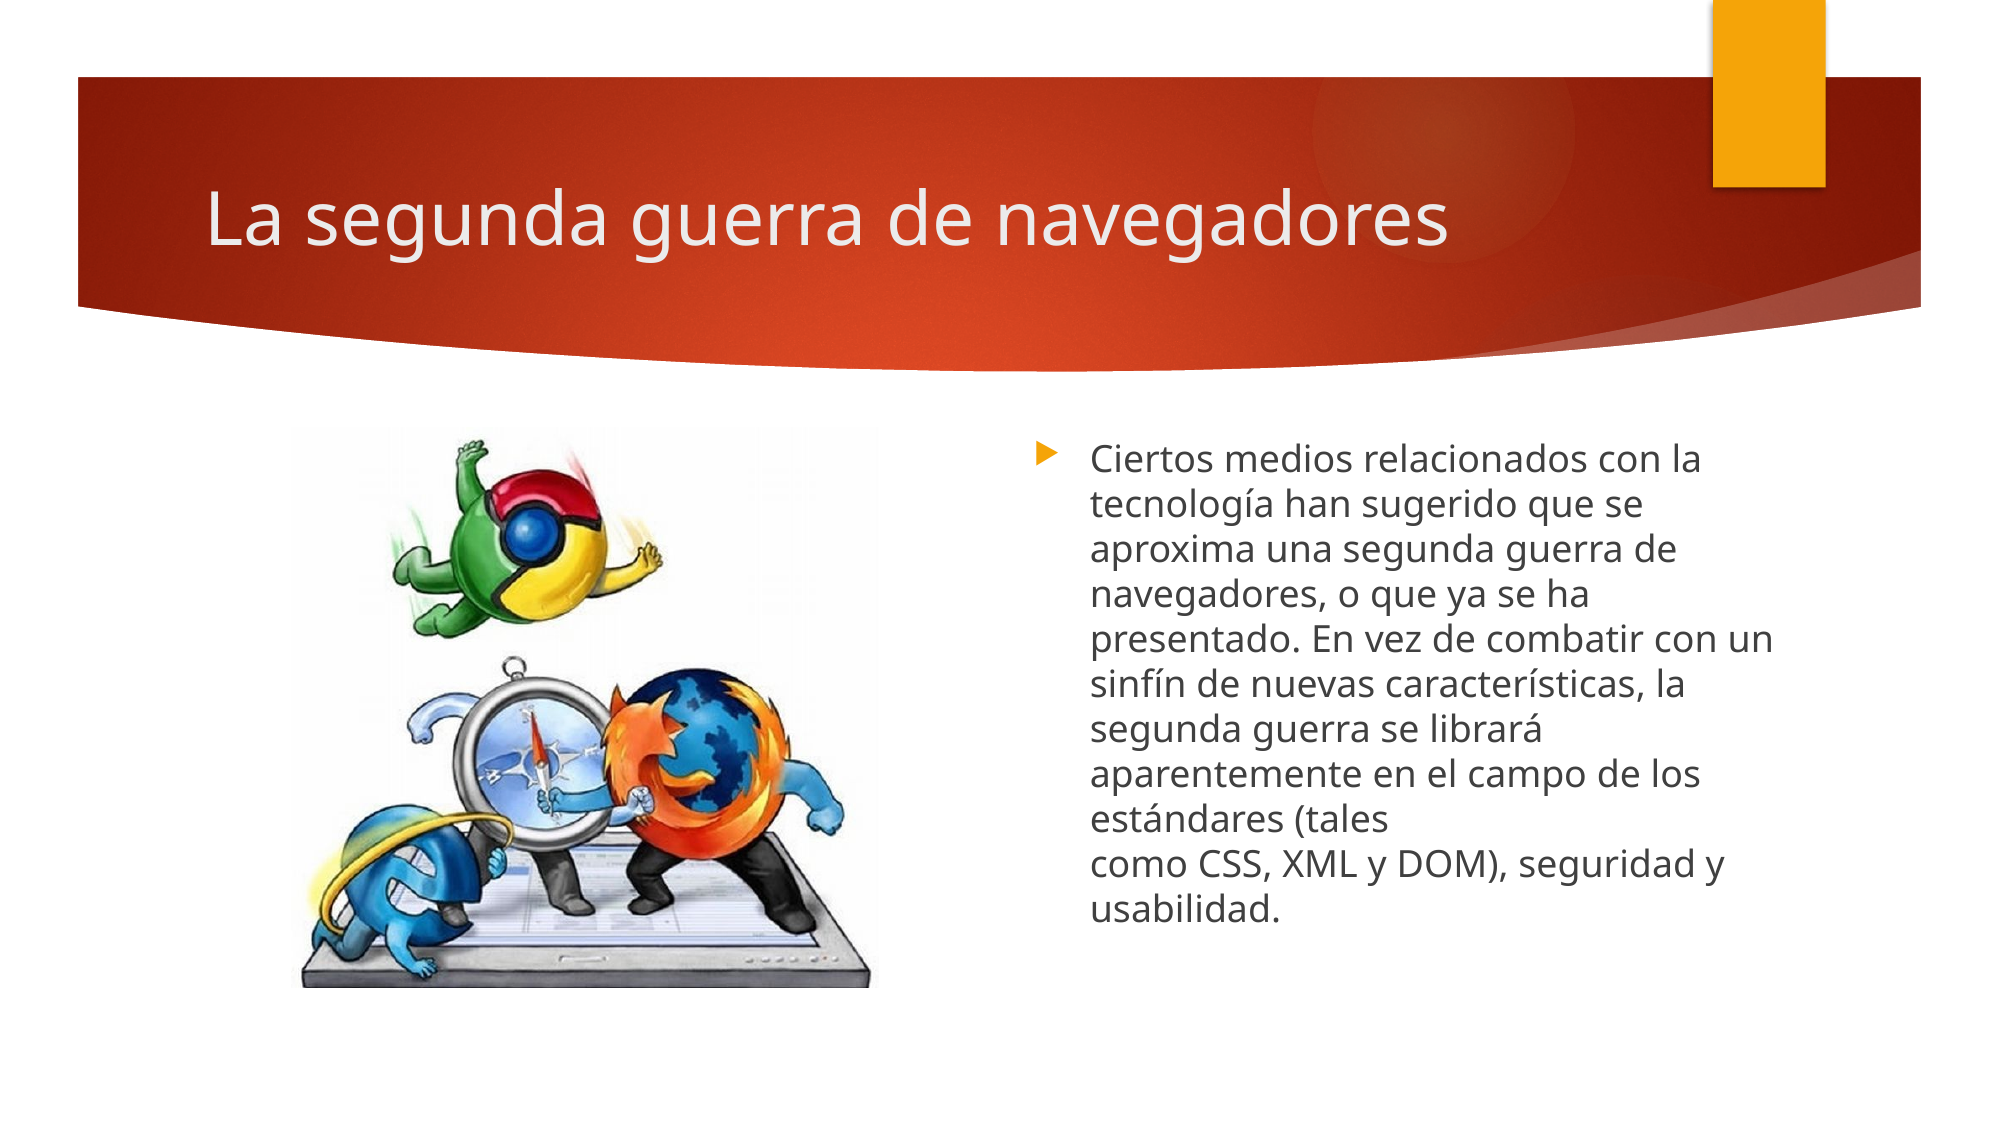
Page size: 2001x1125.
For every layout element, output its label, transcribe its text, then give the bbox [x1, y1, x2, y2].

list Ciertos medios relacionados con la tecnología han sugerido que se aproxima una segunda guerra de navegadores, o que ya se ha presentado. En vez de combatir con un sinfín de nuevas características, la segunda guerra se librará aparentemente en el campo de los estándares (tales como CSS, XML y DOM), seguridad y usabilidad. [1018, 427, 1810, 982]
title La segunda guerra de navegadores [189, 155, 1627, 275]
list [291, 426, 879, 988]
